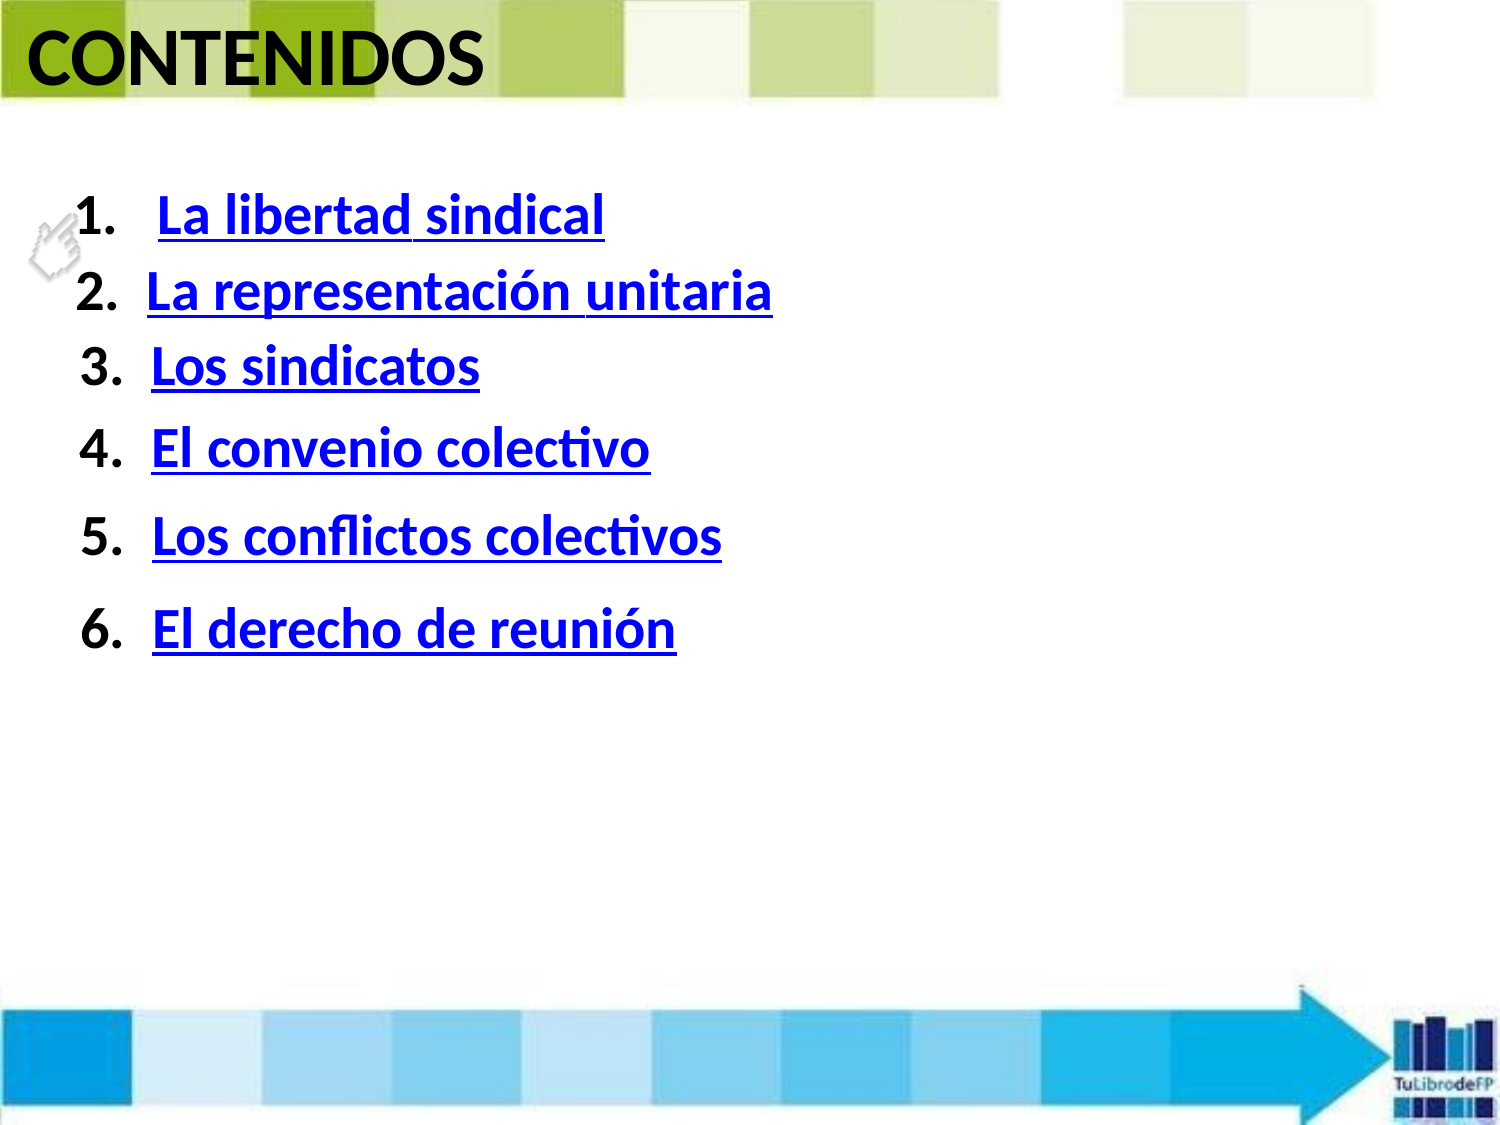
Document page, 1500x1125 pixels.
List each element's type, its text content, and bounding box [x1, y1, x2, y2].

text_box La libertad sindical La representación unitaria Los sindicatos El convenio colectivo Los conflictos colectivos El derecho de reunión [71, 168, 782, 660]
picture [0, 0, 1500, 1125]
title CONTENIDOS [25, 0, 491, 190]
